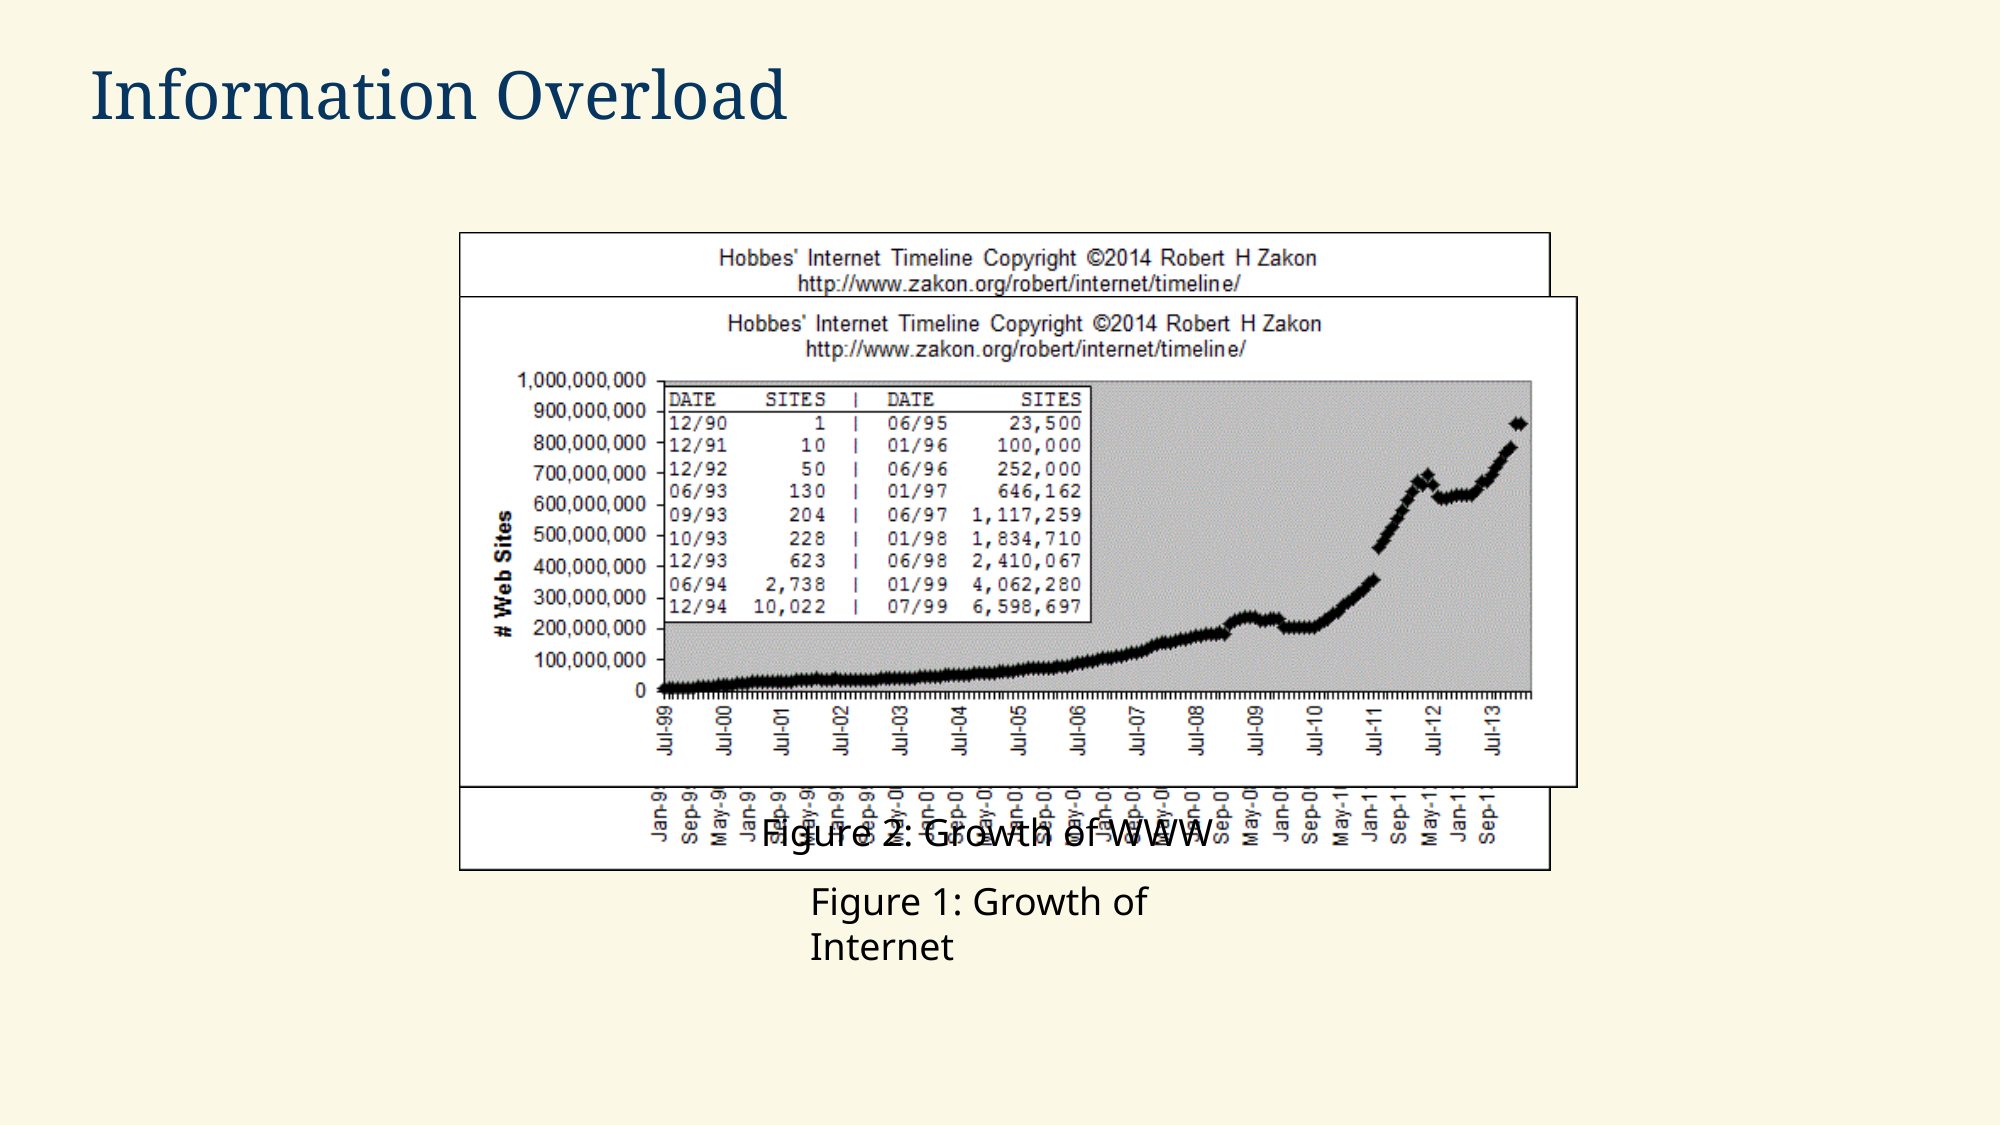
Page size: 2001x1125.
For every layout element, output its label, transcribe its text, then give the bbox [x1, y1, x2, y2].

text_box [459, 871, 1552, 932]
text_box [459, 296, 1579, 863]
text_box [459, 232, 1552, 296]
text_box Information Overload [74, 45, 1425, 233]
